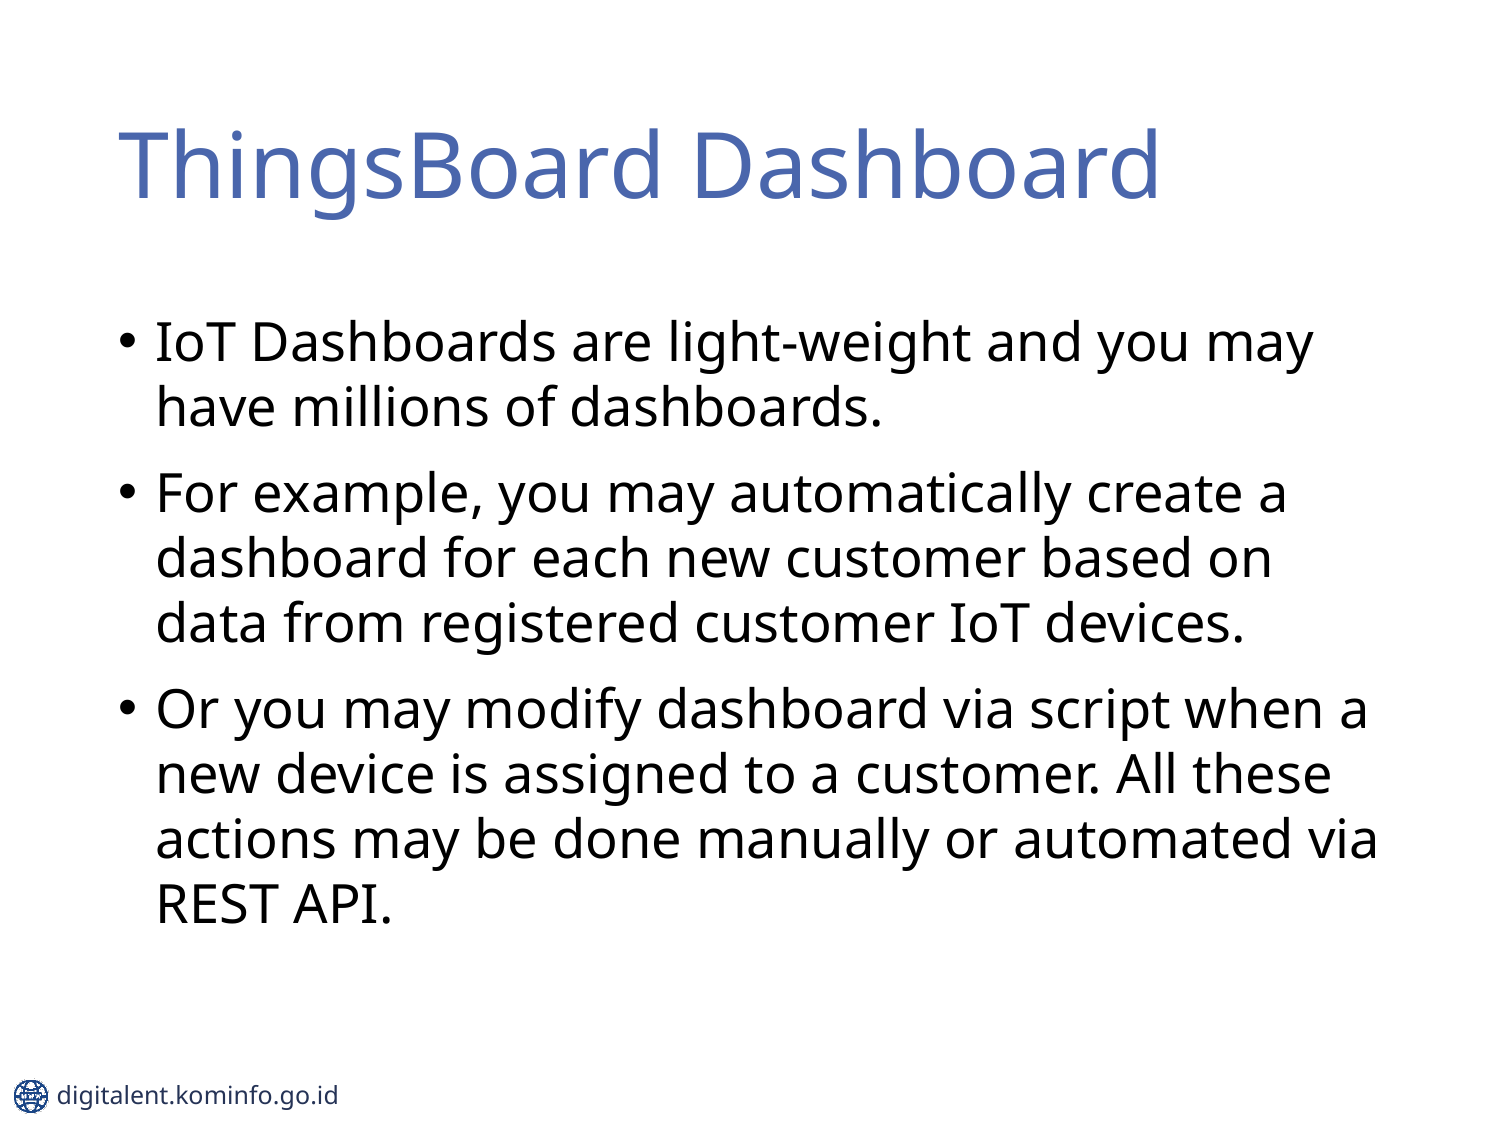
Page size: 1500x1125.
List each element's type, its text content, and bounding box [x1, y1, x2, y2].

picture [12, 1078, 49, 1114]
title ThingsBoard Dashboard [103, 59, 1397, 278]
list IoT Dashboards are light-weight and you may have millions of dashboards. For example, you may automatically create a dashboard for each new customer based on data from registered customer IoT devices. Or you may modify dashboard via script when a new device is assigned to a customer. All these actions may be done manually or automated via REST API. [103, 299, 1397, 1014]
